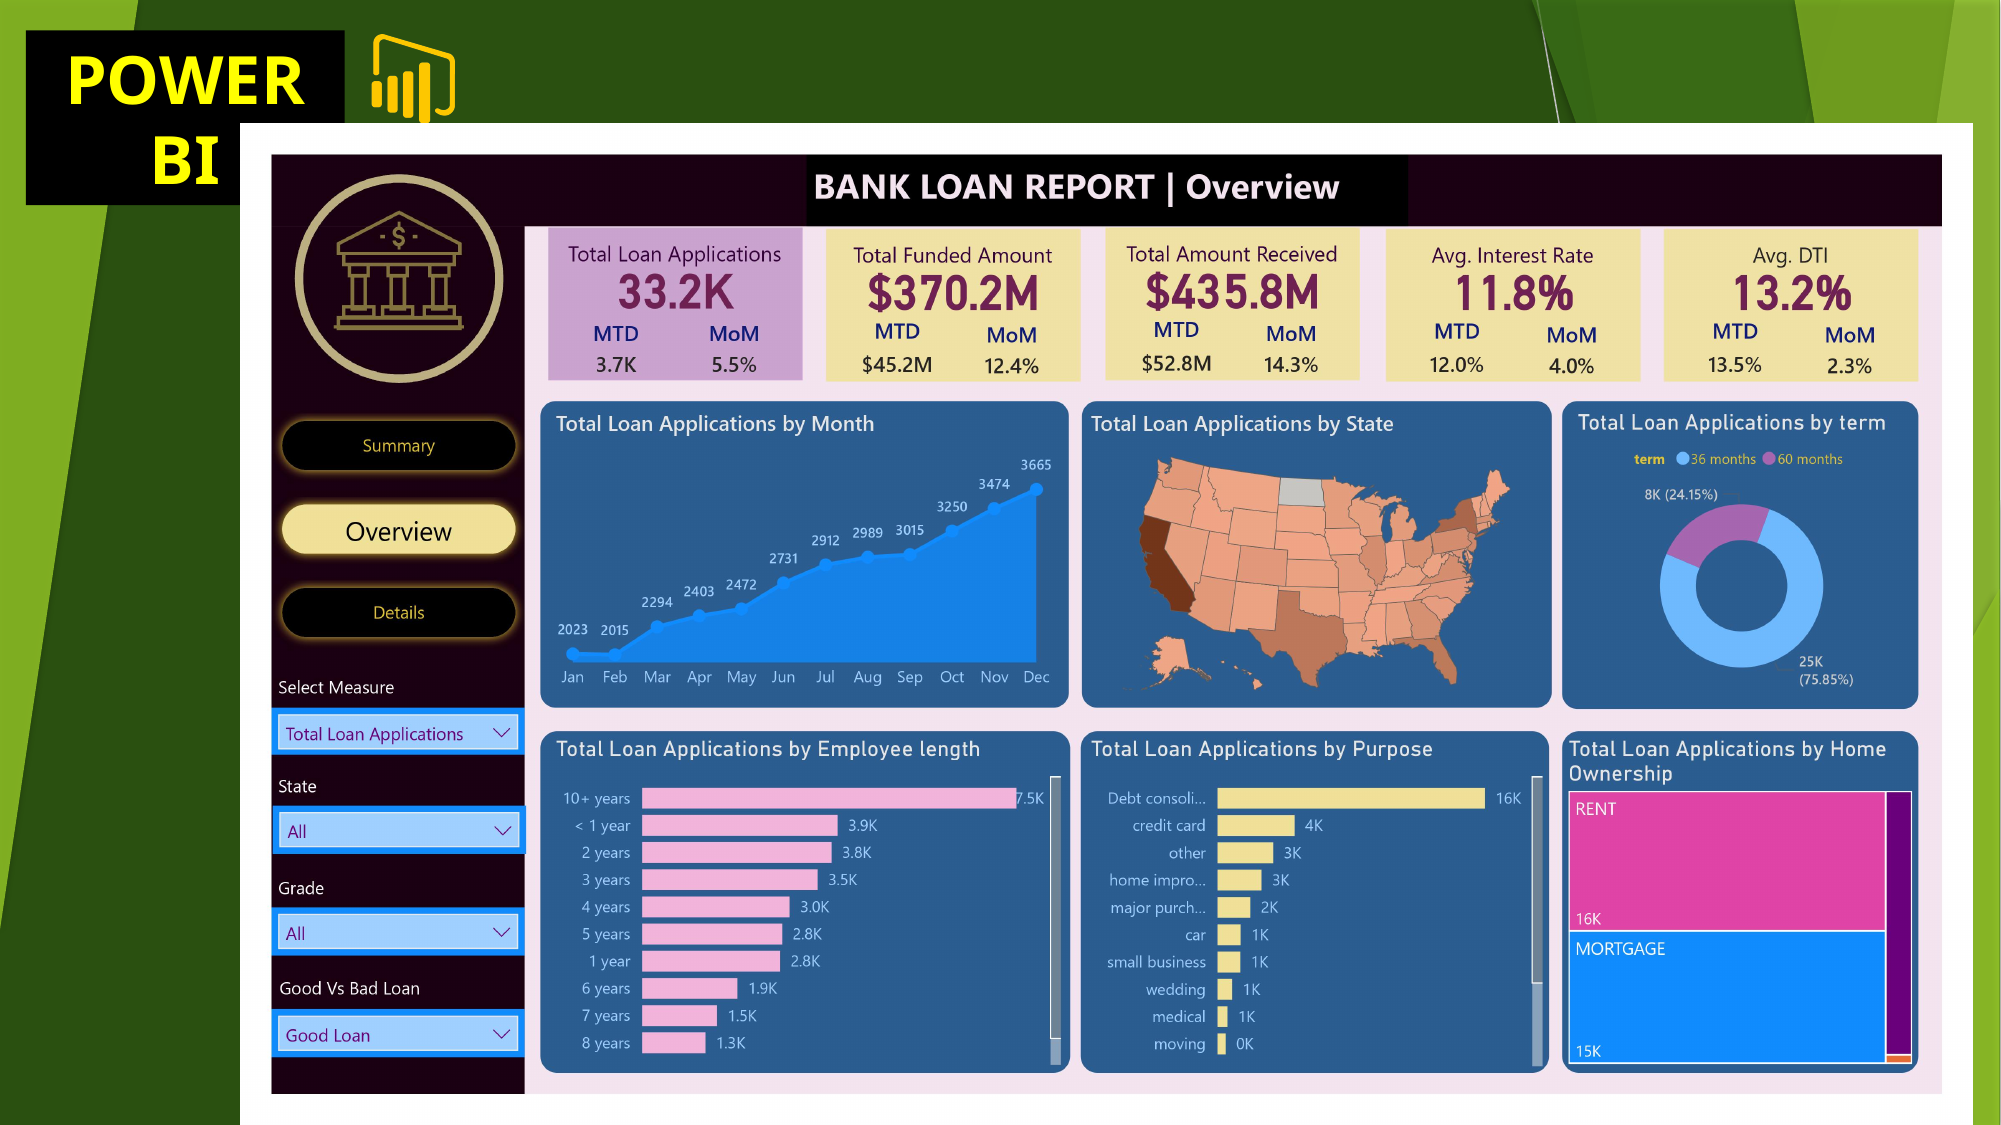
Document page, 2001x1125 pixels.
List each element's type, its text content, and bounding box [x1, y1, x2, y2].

picture [239, 29, 1974, 1125]
text_box POWER BI [25, 30, 326, 206]
